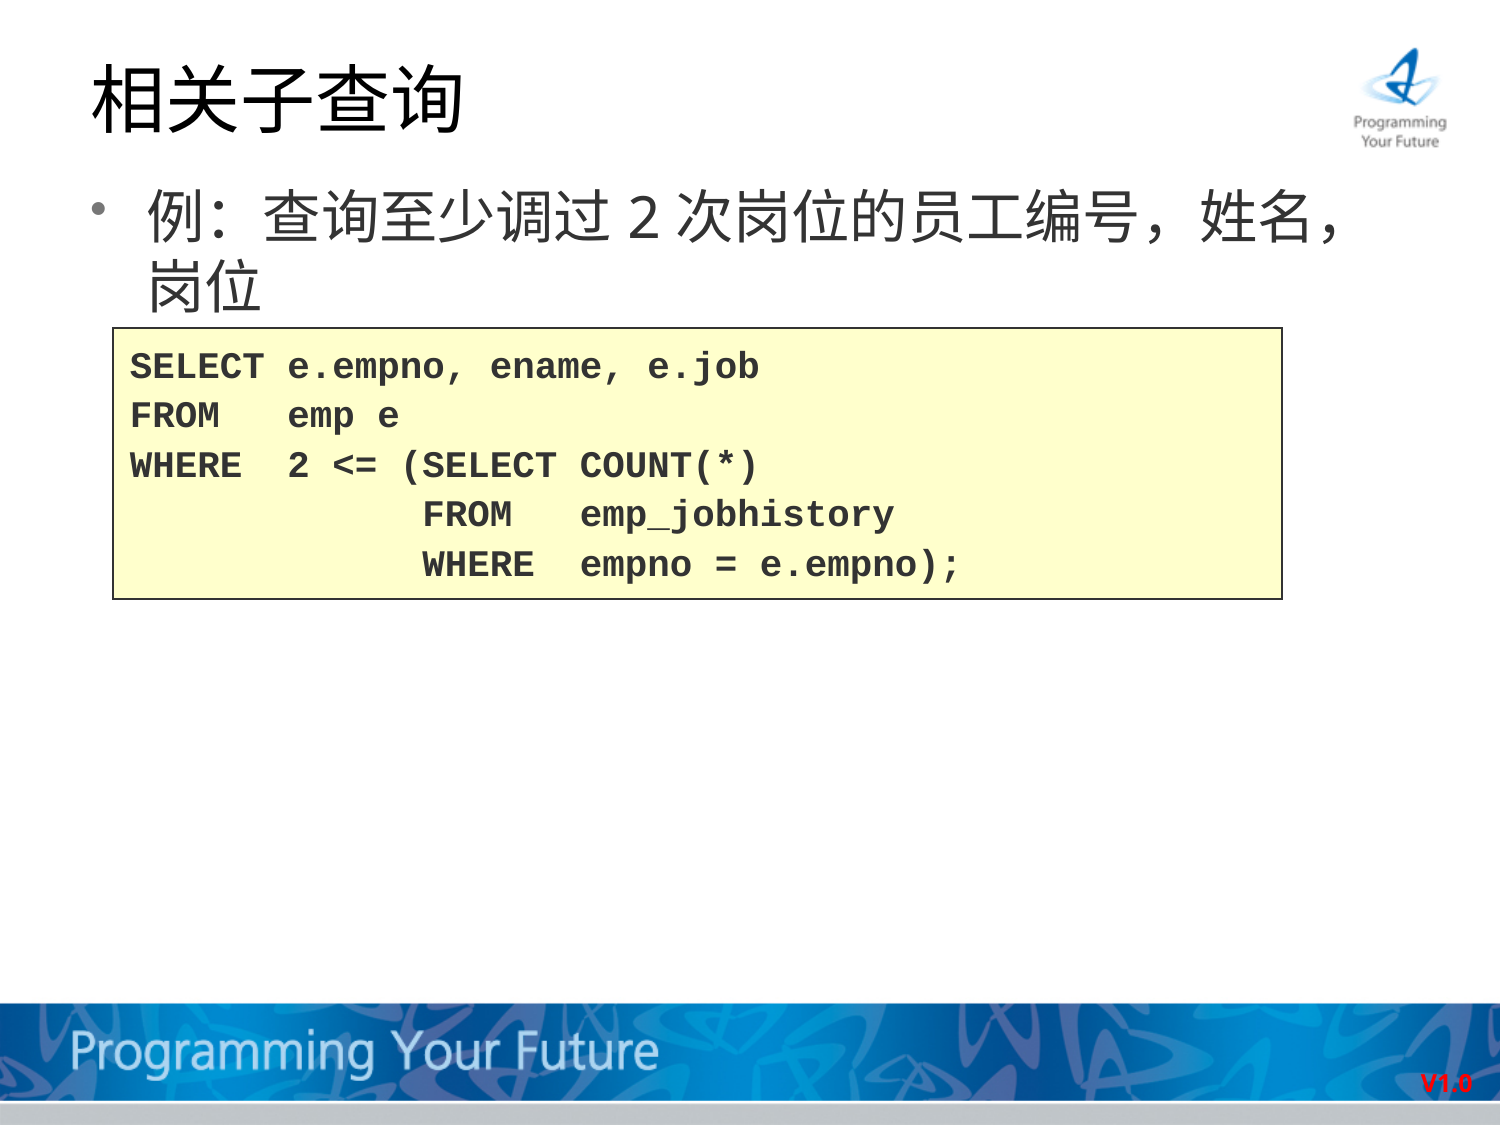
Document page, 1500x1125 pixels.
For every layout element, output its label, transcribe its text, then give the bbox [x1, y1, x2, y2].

text_box [113, 327, 1283, 599]
title 相关子查询 [74, 44, 1271, 162]
picture [0, 997, 1500, 1125]
list 例：查询至少调过2次岗位的员工编号，姓名，岗位 [74, 172, 1412, 988]
text_box SELECT e.empno, ename, e.job FROM emp e WHERE 2 <= (SELECT COUNT(*) FROM emp_jobhistory WHERE empno = e.empno); [114, 328, 1402, 592]
picture [1340, 42, 1461, 157]
